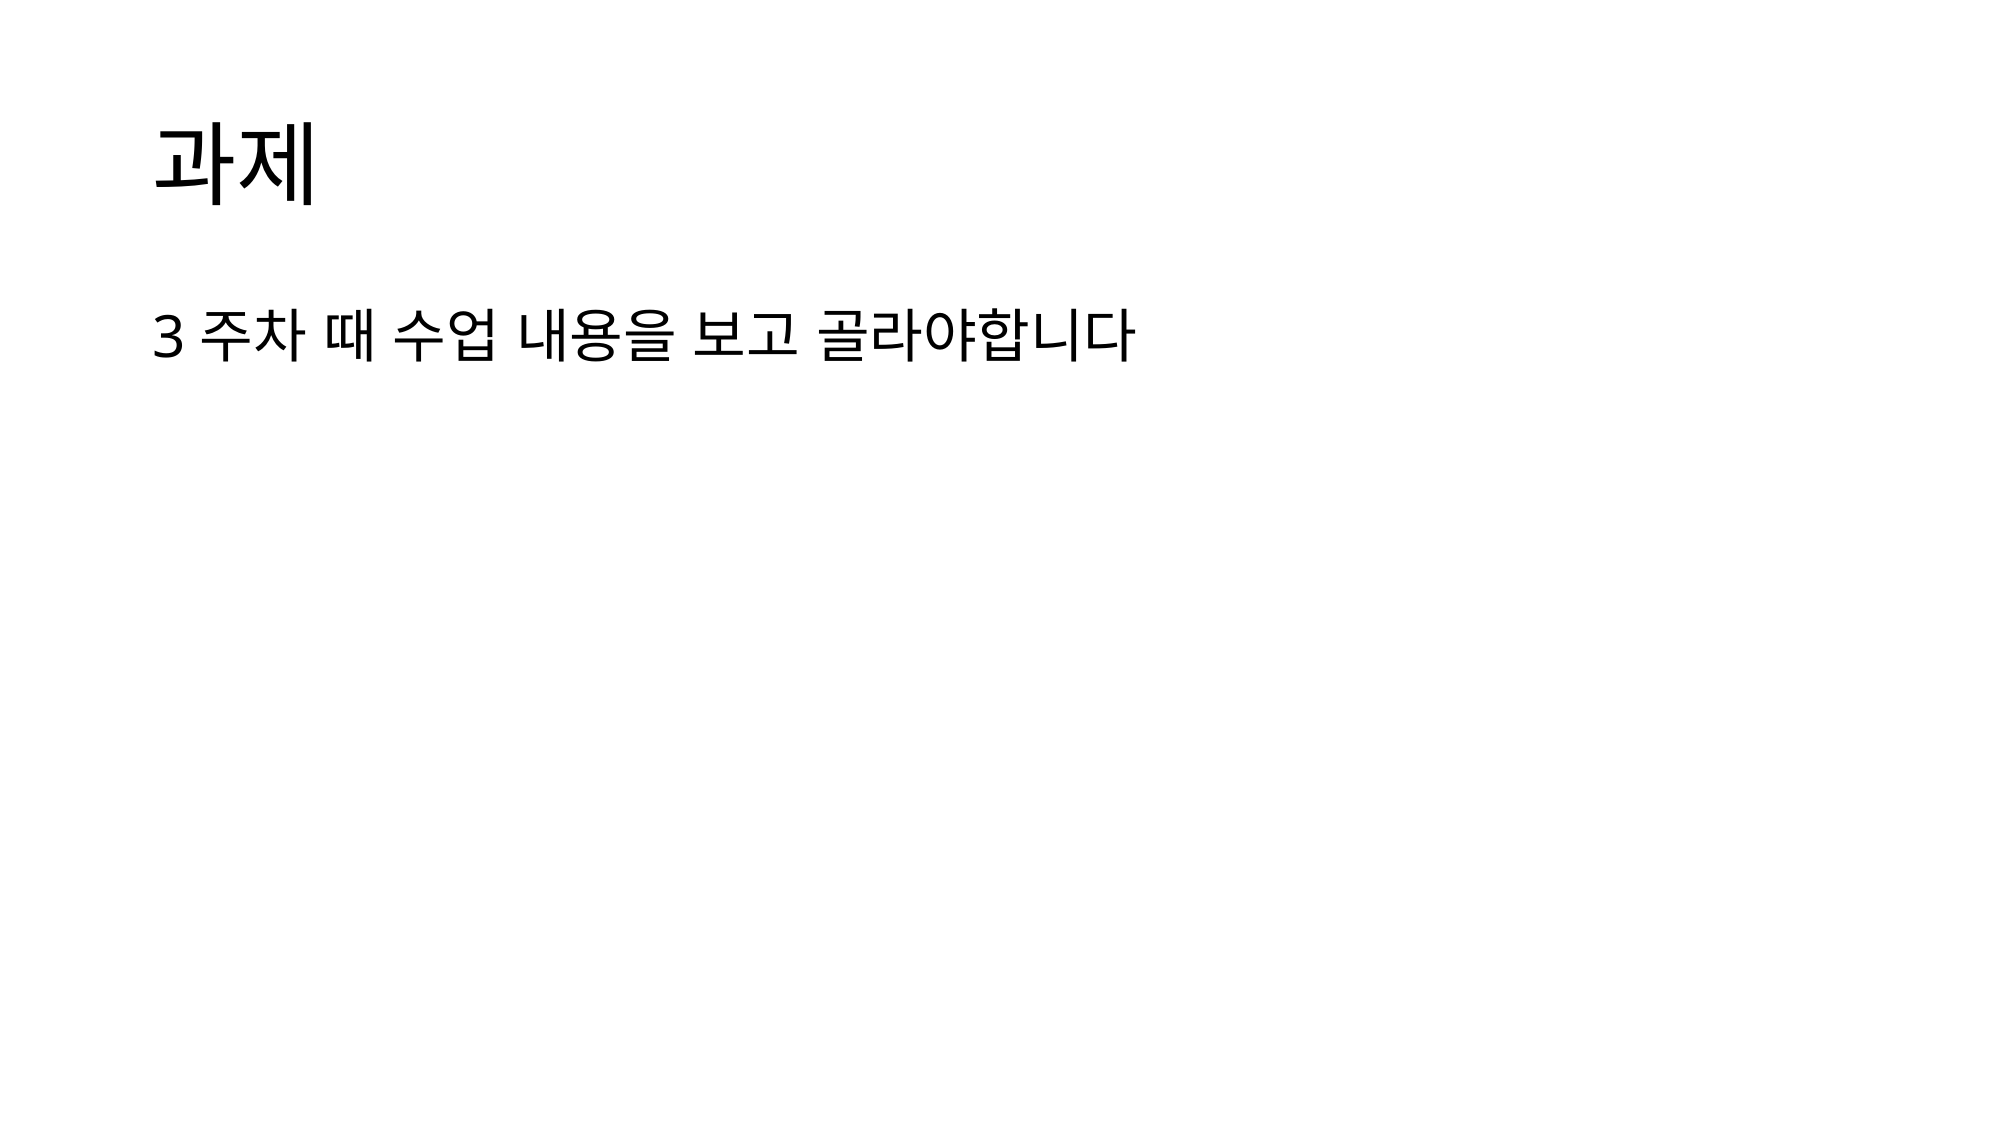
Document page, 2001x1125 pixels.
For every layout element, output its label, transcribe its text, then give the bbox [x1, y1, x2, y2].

title 과제 [137, 59, 1863, 278]
list 3주차 때 수업 내용을 보고 골라야합니다 [137, 299, 1863, 1014]
